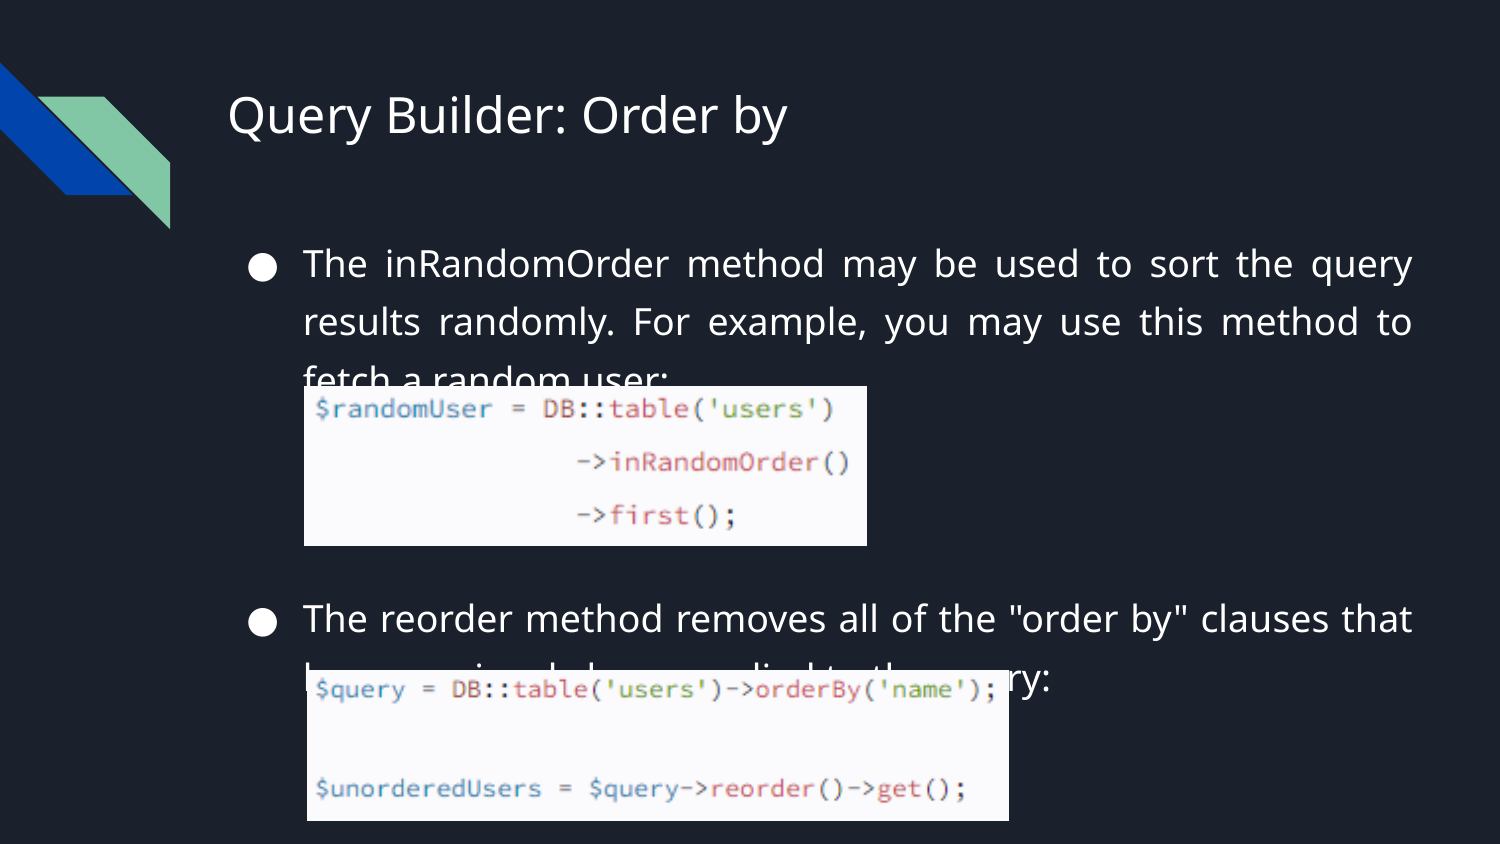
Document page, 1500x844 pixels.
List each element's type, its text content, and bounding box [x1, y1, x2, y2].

picture [303, 386, 867, 546]
list The inRandomOrder method may be used to sort the query results randomly. For example, you may use this method to fetch a random user: The reorder method removes all of the "order by" clauses that have previously been applied to the query: [212, 214, 1429, 826]
picture [307, 670, 1009, 821]
title Query Builder: Order by [212, 64, 1368, 214]
